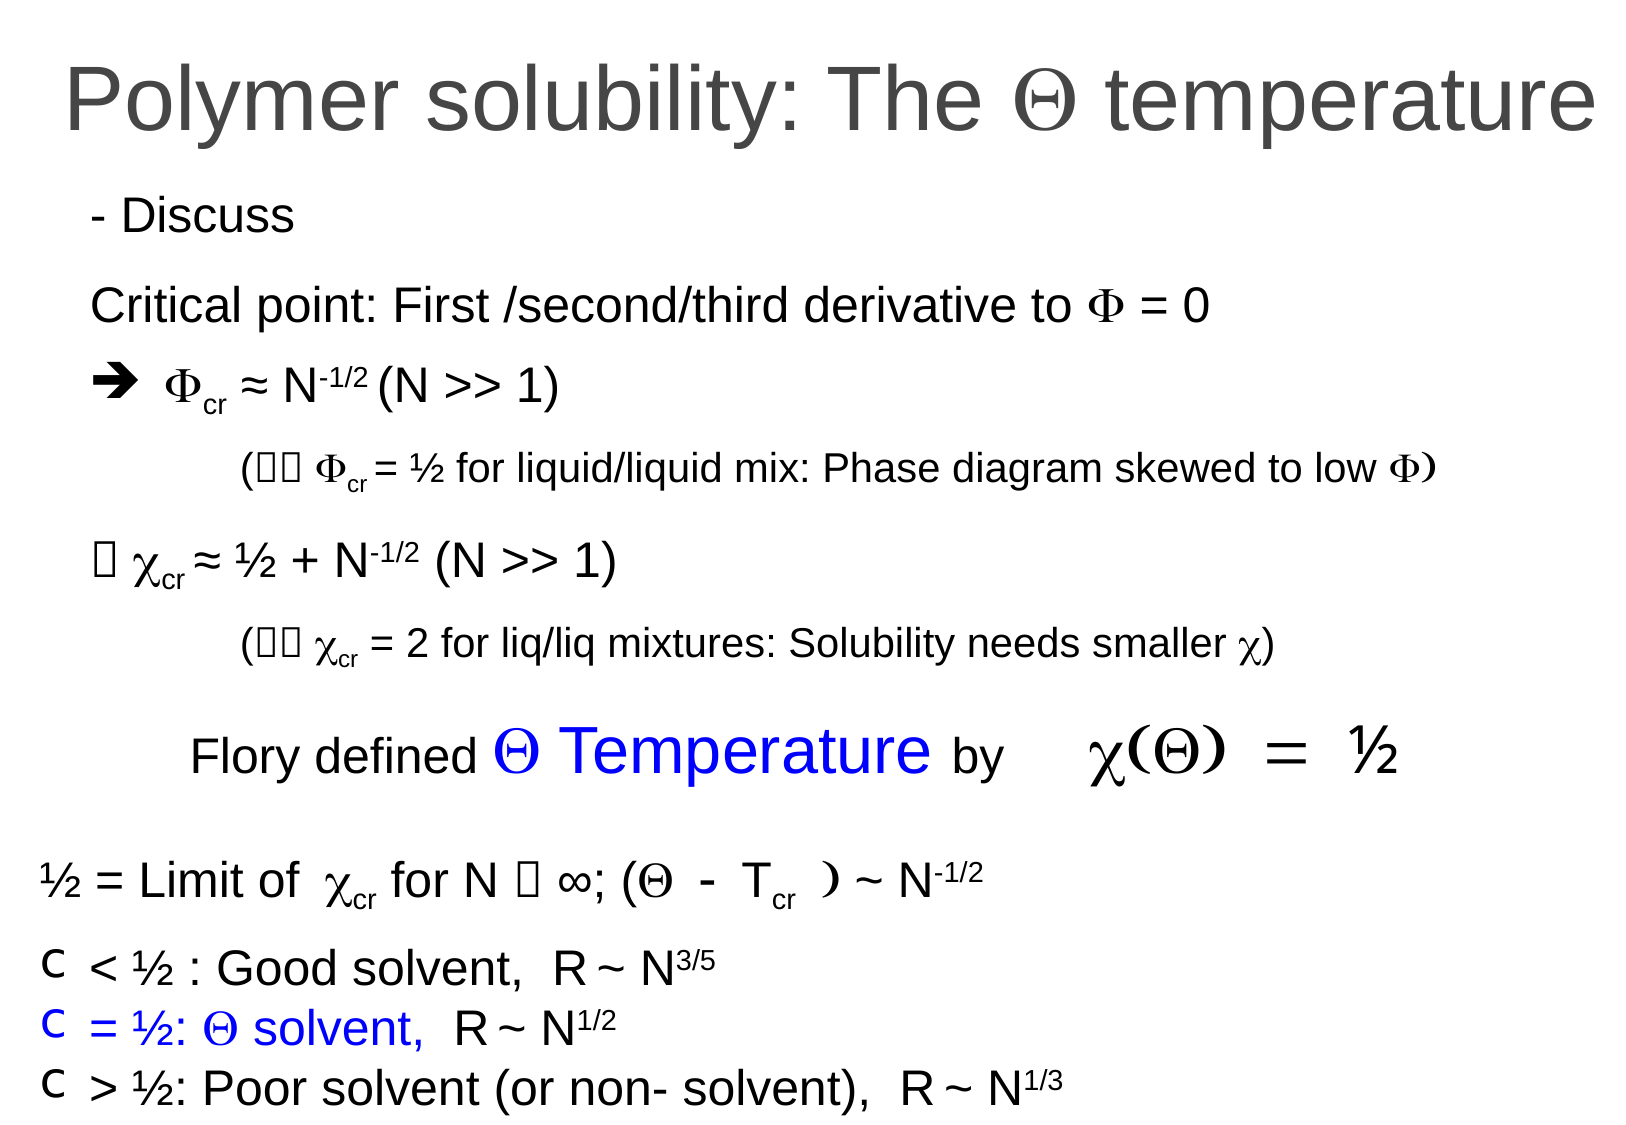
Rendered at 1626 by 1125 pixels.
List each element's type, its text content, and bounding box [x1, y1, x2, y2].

title Polymer solubility: The Q temperature [37, 0, 1625, 188]
text_box Flory defined Q Temperature by c(Q) = ½ ½ = Limit of ccr for N  ∞; (Q - Tcr ) ~ N-1/2 < ½ : Good solvent, R ~ N3/5 = ½: Q solvent, R ~ N1/2 > ½: Poor solvent (or non- solvent), R ~ N1/3 [24, 699, 1625, 1125]
